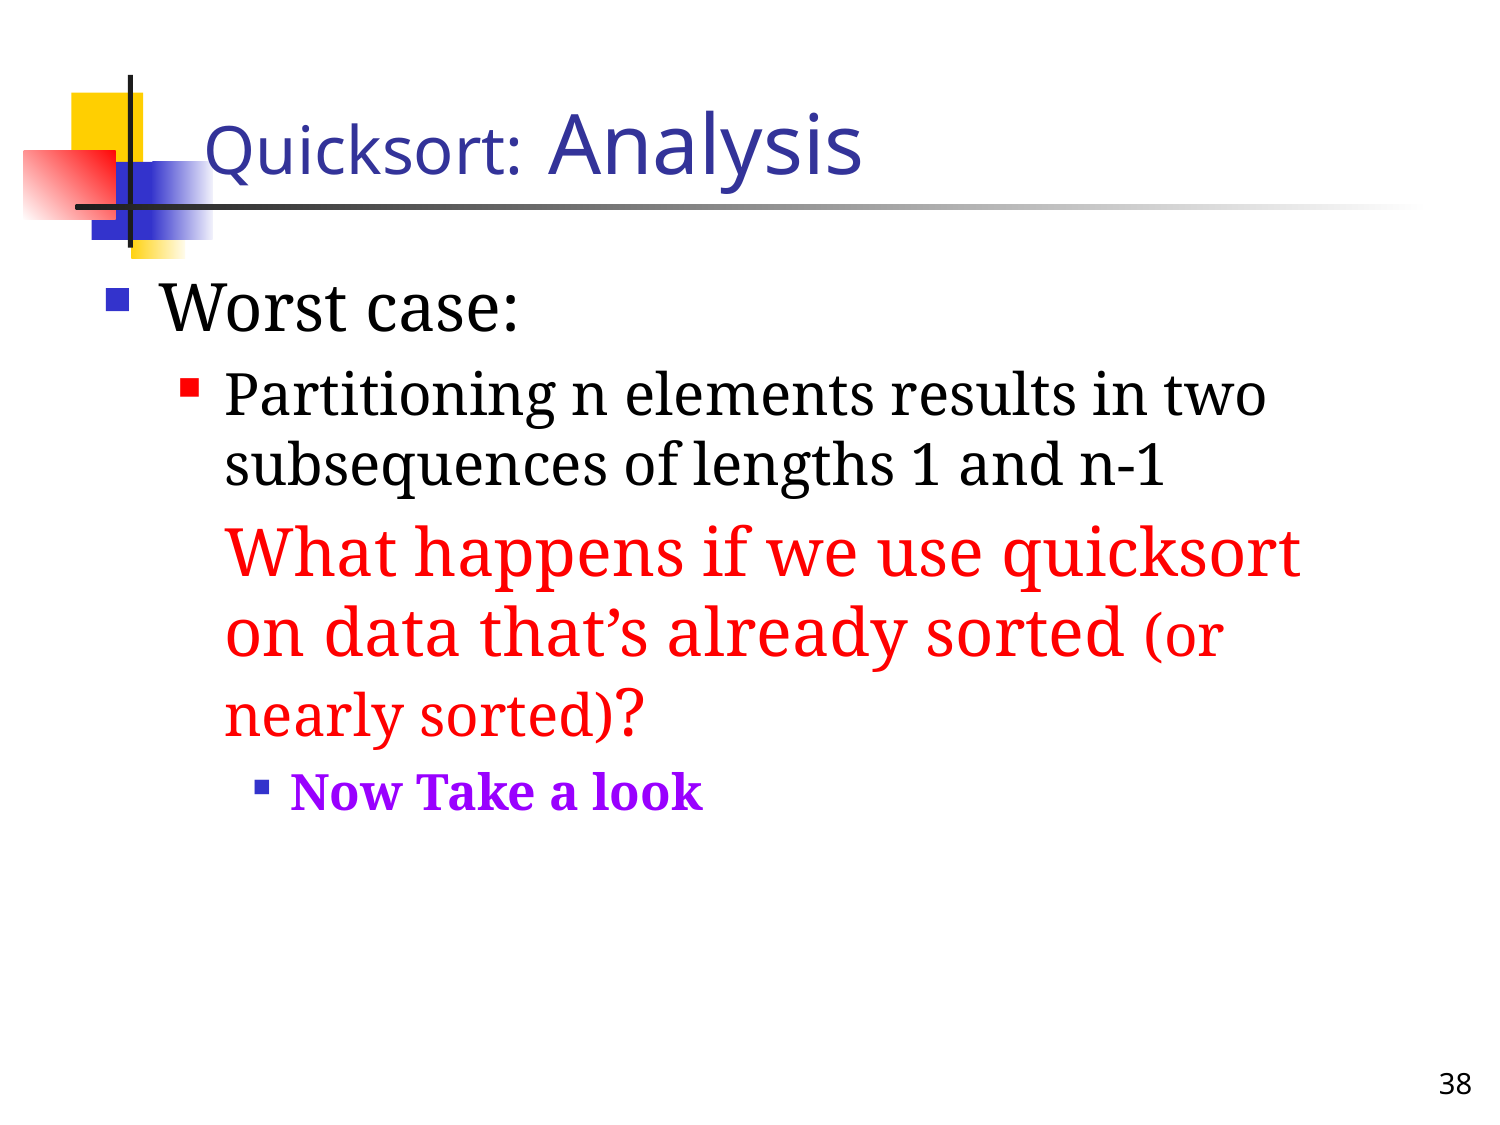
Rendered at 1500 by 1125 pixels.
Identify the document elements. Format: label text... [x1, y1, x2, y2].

list Worst case: Partitioning n elements results in two subsequences of lengths 1 and n-1 What happens if we use quicksort on data that’s already sorted (or nearly sorted)? Now Take a look [87, 257, 1363, 1039]
title Quicksort: Analysis [188, 37, 1468, 200]
slide_number 38 [1174, 1037, 1488, 1113]
